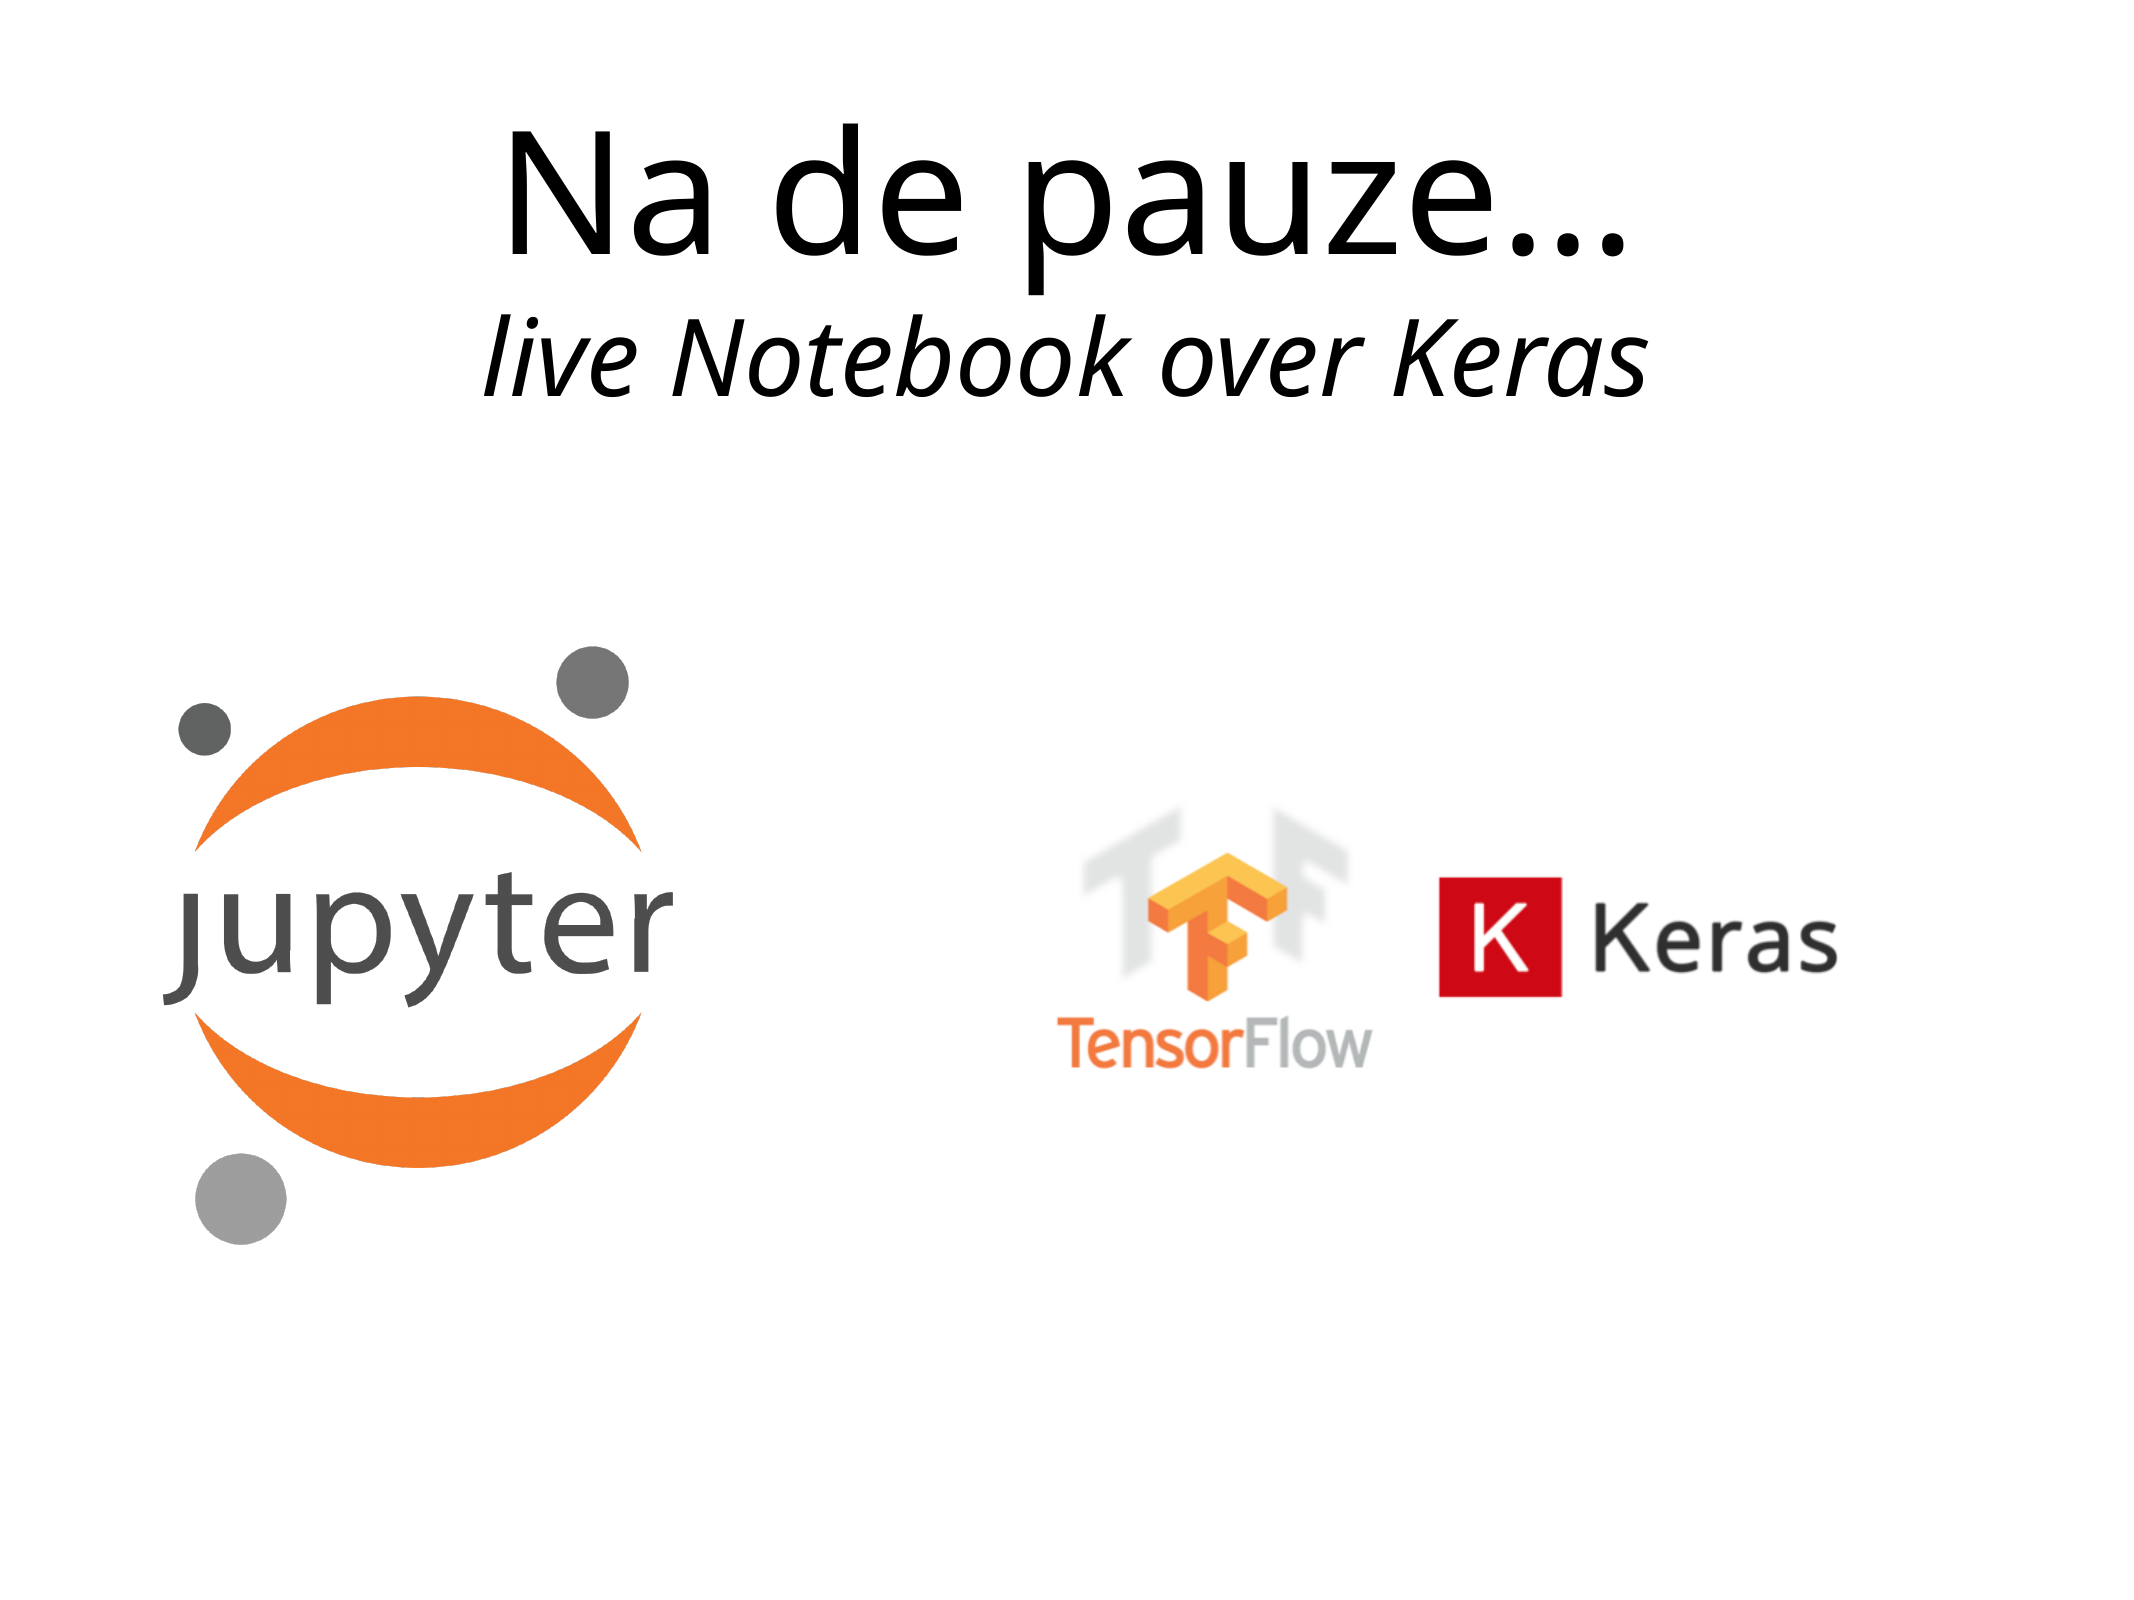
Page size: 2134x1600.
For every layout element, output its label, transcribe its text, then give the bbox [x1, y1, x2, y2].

picture [155, 638, 683, 1248]
picture [751, 652, 2134, 1234]
title Na de pauze… live Notebook over Keras [155, 72, 1978, 428]
